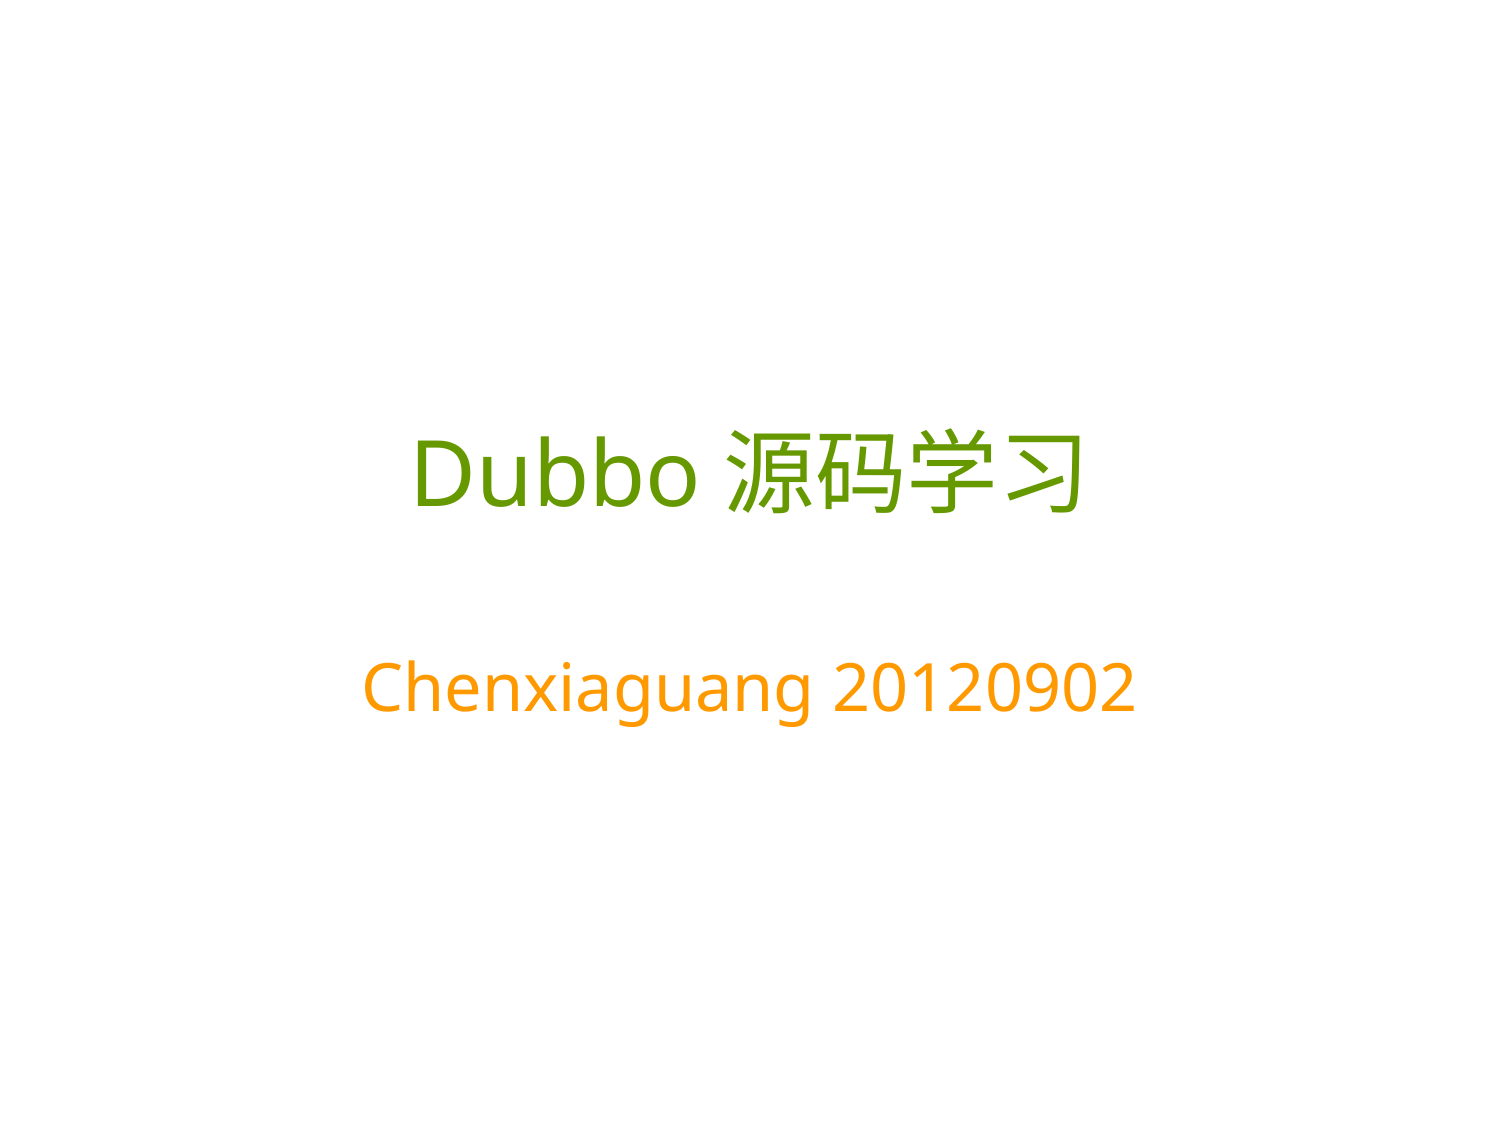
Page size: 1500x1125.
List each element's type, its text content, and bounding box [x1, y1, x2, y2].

subtitle Chenxiaguang 20120902 [225, 637, 1275, 925]
title Dubbo源码学习 [112, 349, 1388, 591]
